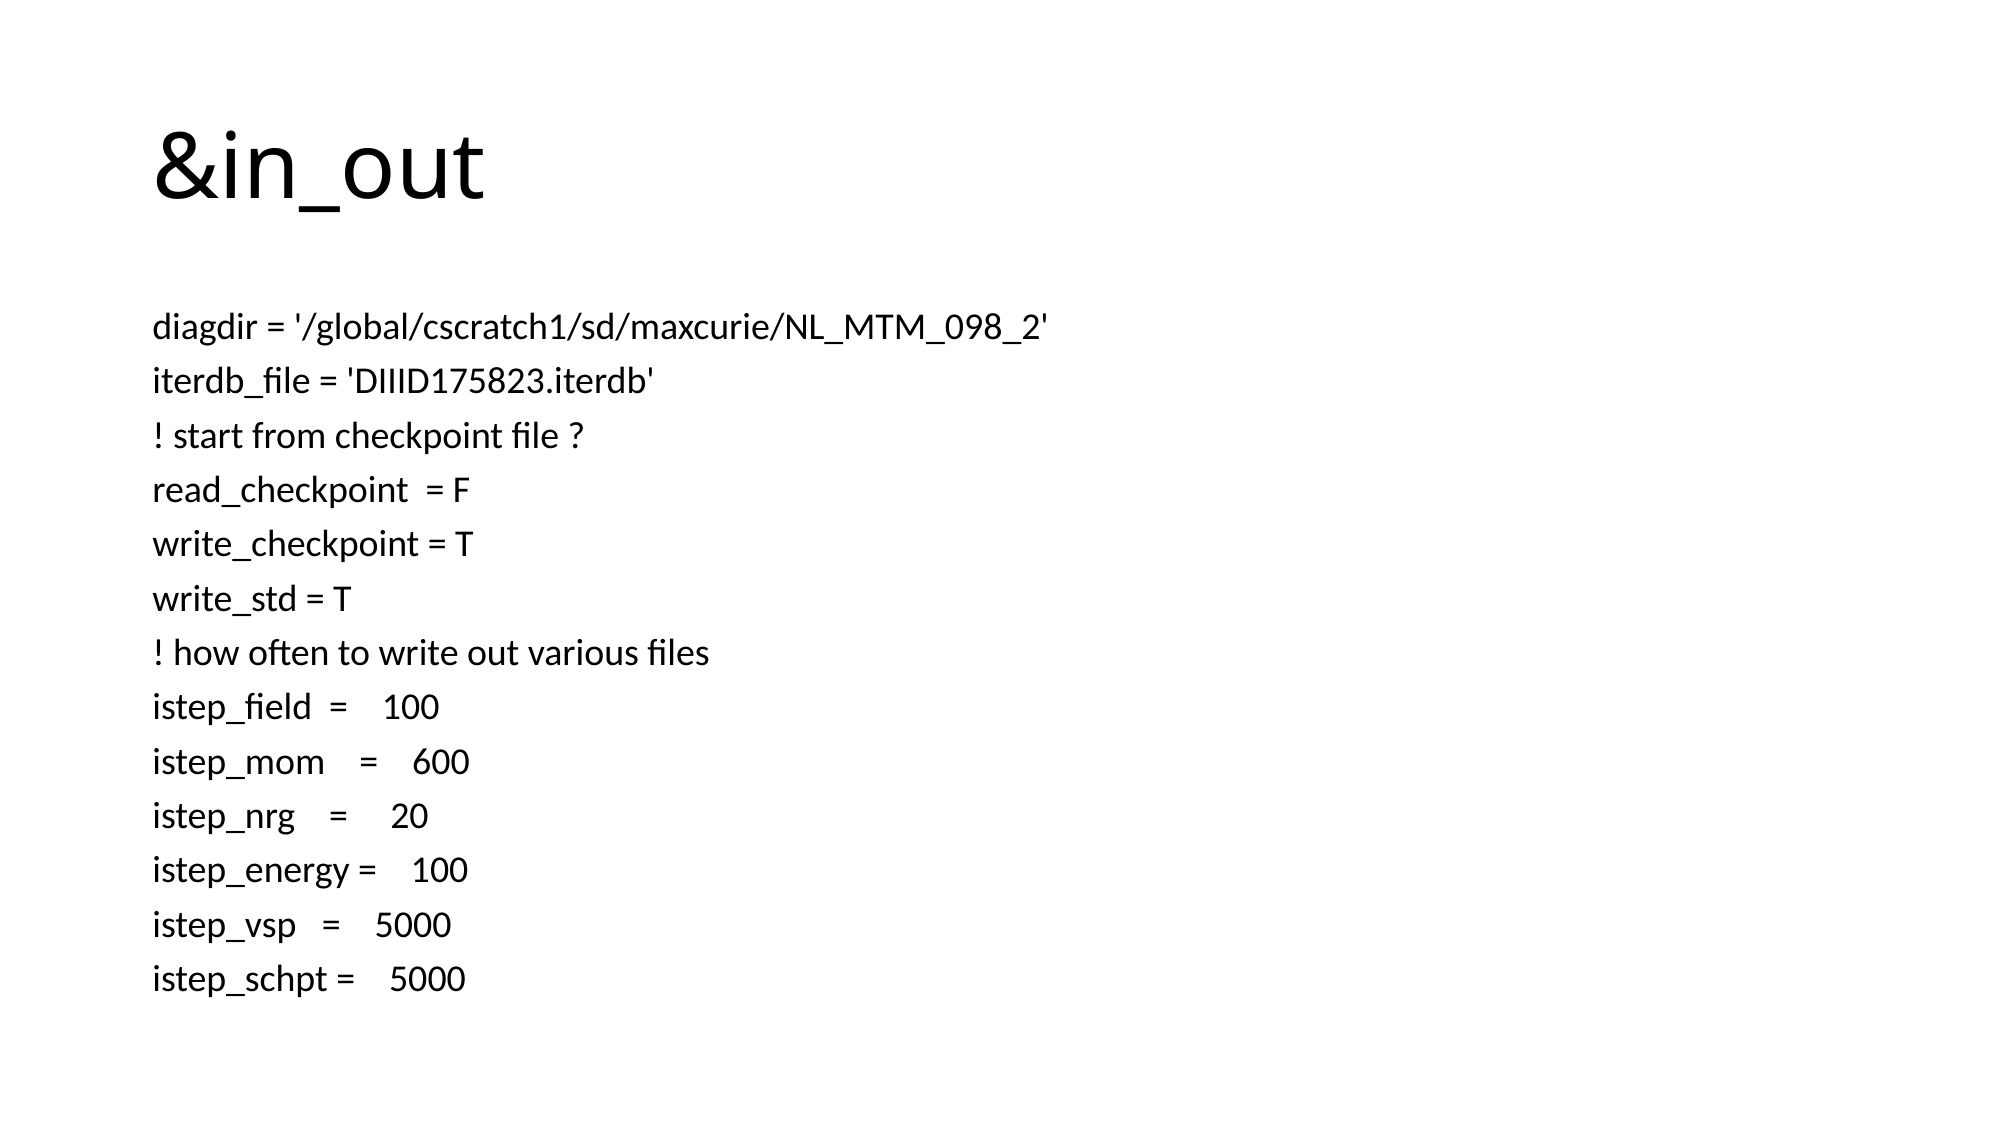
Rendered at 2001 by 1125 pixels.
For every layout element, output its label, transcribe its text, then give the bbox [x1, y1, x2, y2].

list diagdir = '/global/cscratch1/sd/maxcurie/NL_MTM_098_2' iterdb_file = 'DIIID175823.iterdb' ! start from checkpoint file ? read_checkpoint = F write_checkpoint = T write_std = T ! how often to write out various files istep_field = 100 istep_mom = 600 istep_nrg = 20 istep_energy = 100 istep_vsp = 5000 istep_schpt = 5000 [137, 299, 1863, 1014]
title &in_out [137, 59, 1863, 278]
